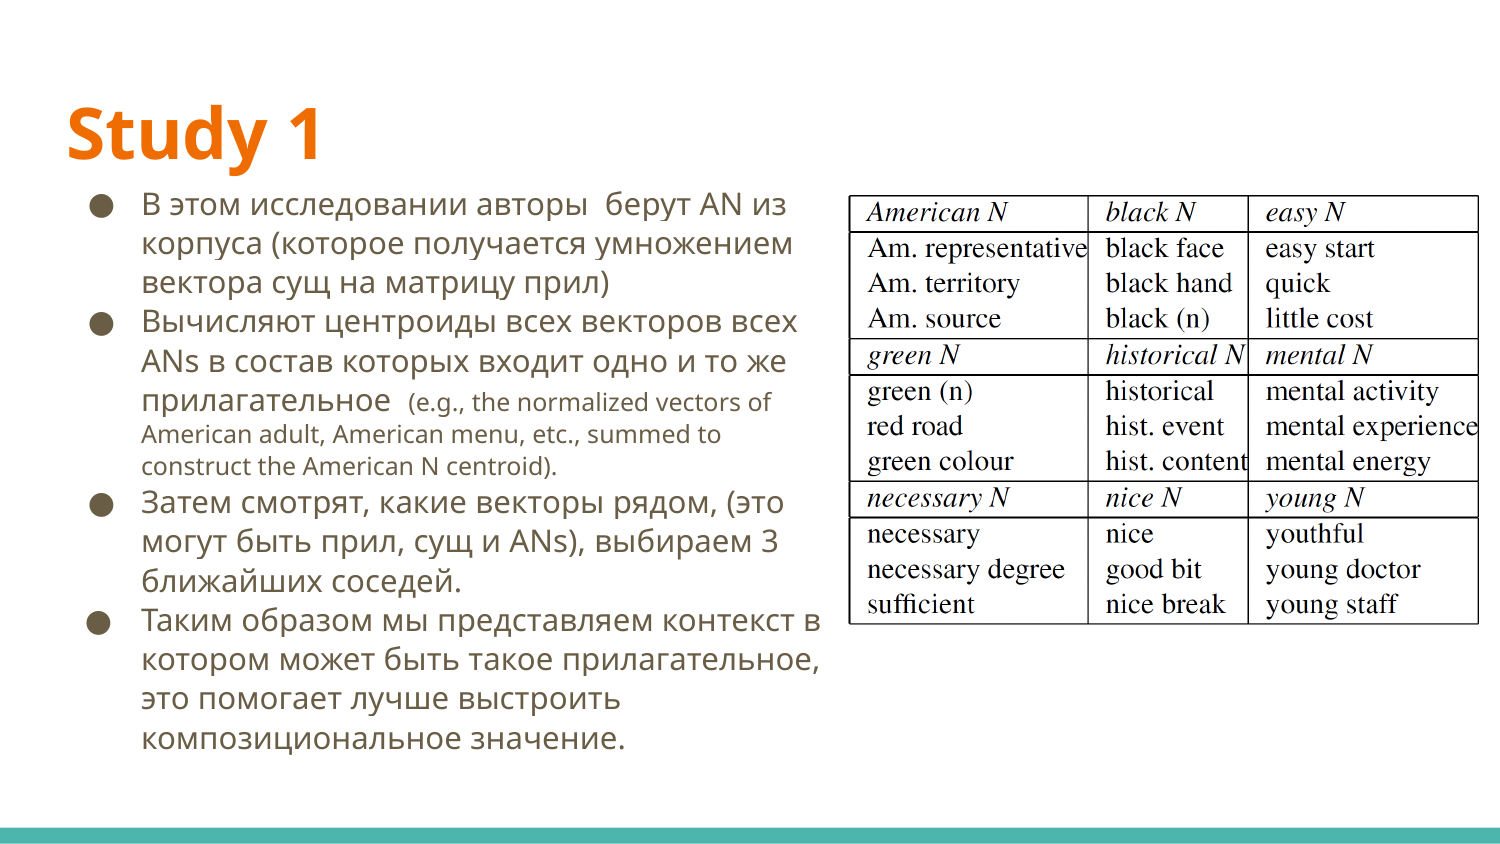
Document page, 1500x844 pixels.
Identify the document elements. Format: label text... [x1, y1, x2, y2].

title Study 1 [51, 72, 1449, 189]
list В этом исследовании авторы берут AN из корпуса (которое получается умножением вектора сущ на матрицу прил) Вычисляют центроиды всех векторов всех ANs в состав которых входит одно и то же прилагательное (e.g., the normalized vectors of American adult, American menu, etc., summed to construct the American N centroid). Затем смотрят, какие векторы рядом, (это могут быть прил, сущ и ANs), выбираем 3 ближайших соседей. Таким образом мы представляем контекст в котором может быть такое прилагательное, это помогает лучше выстроить композициональное значение. [51, 166, 893, 728]
picture [845, 194, 1481, 627]
